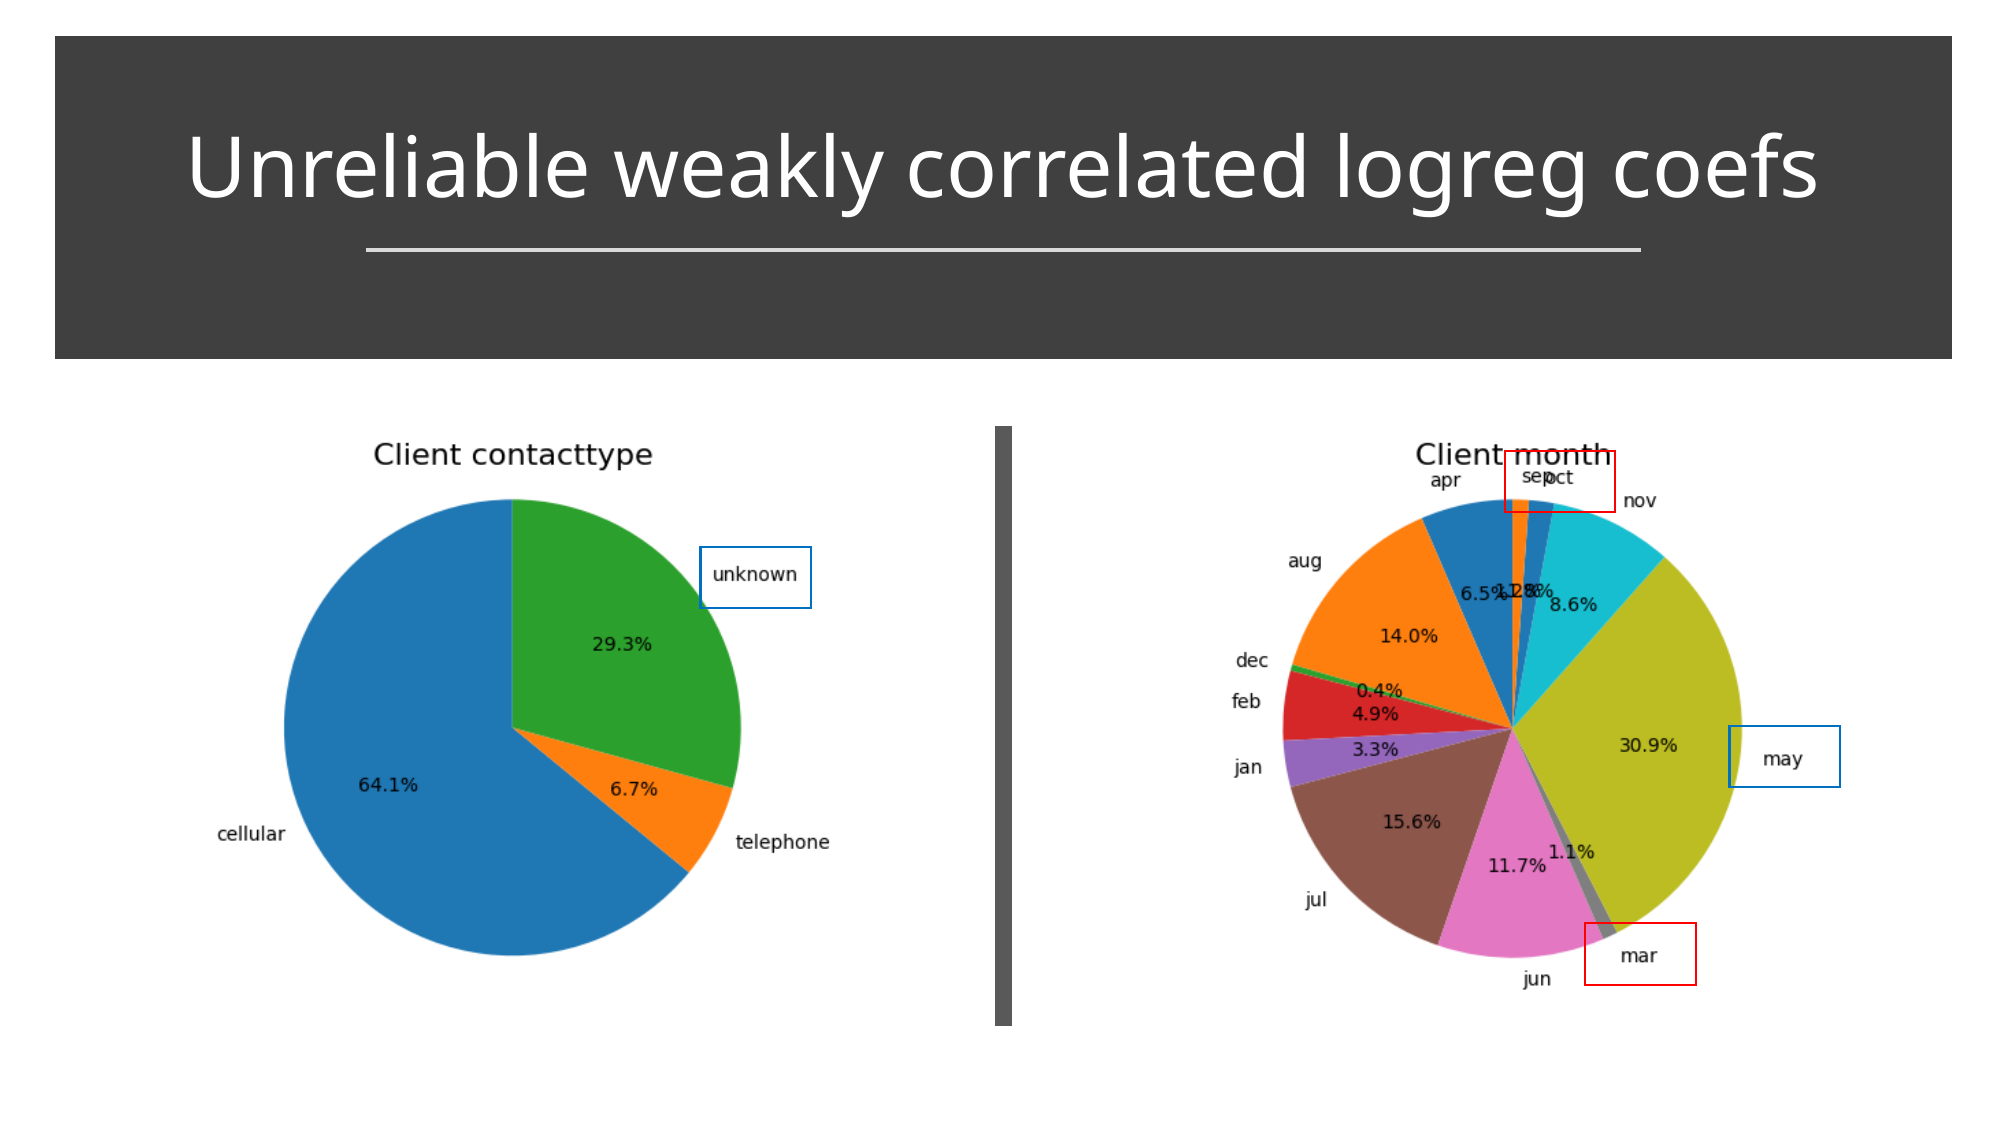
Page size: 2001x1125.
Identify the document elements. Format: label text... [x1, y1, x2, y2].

text_box [64, 45, 1942, 350]
picture [1107, 398, 1902, 1054]
title Unreliable weakly correlated logreg coefs [89, 71, 1917, 224]
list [64, 398, 940, 1054]
